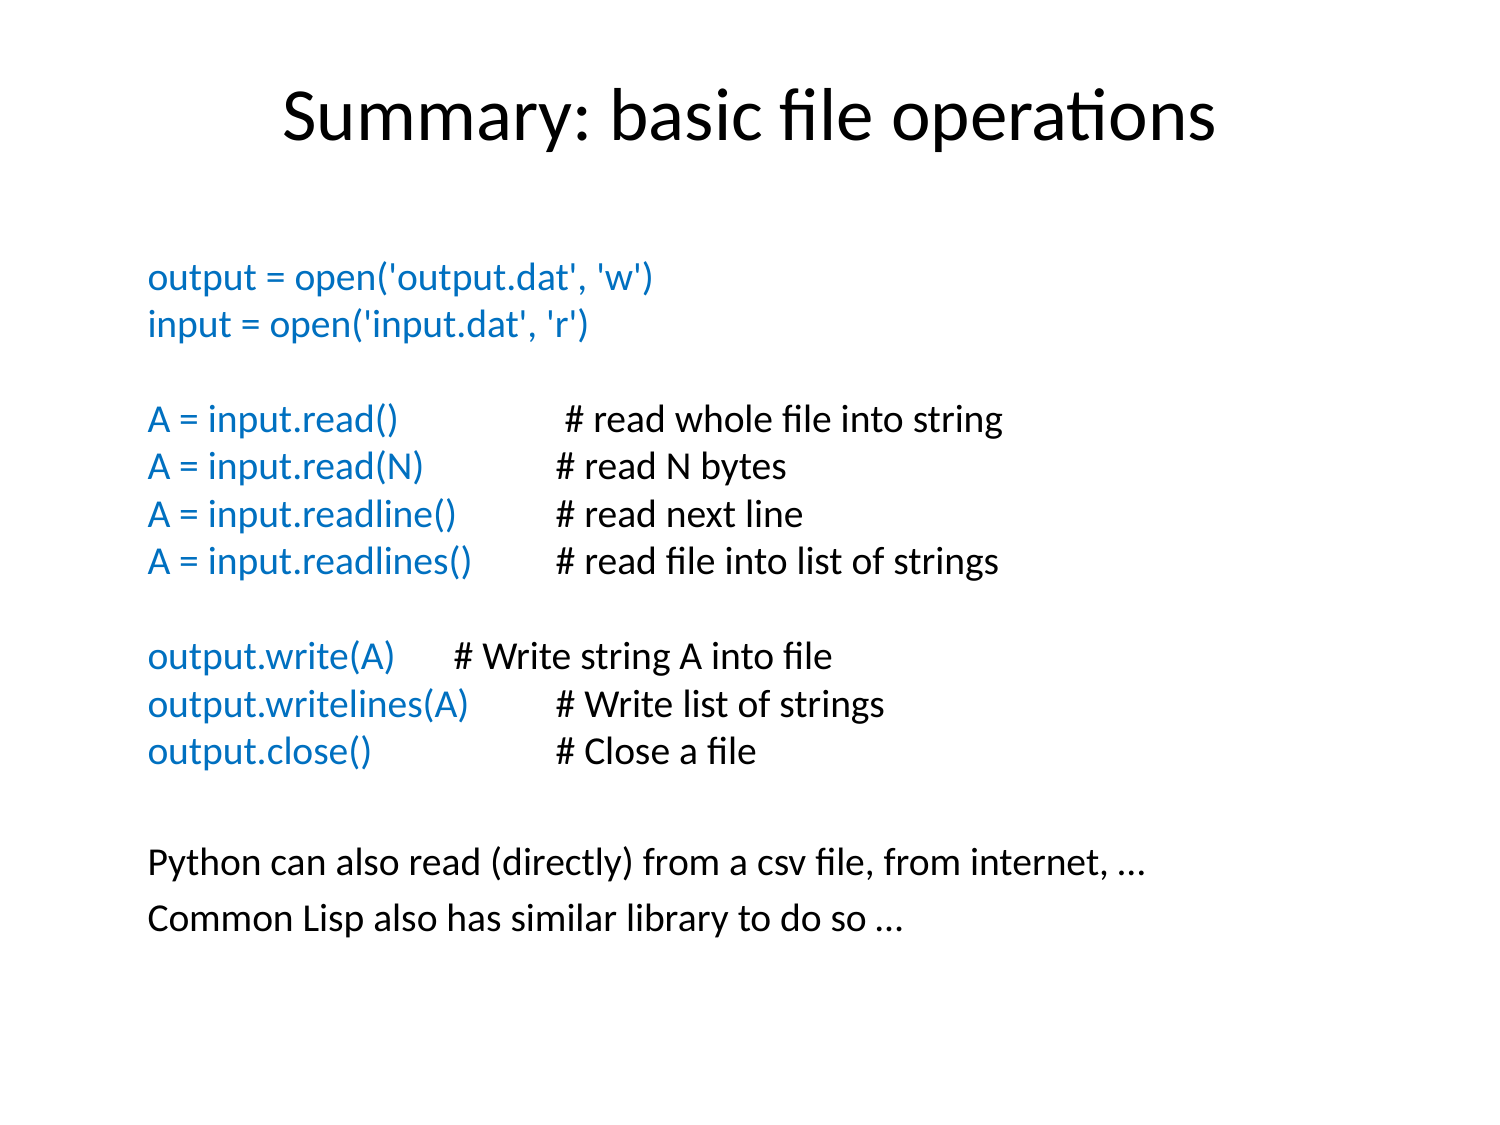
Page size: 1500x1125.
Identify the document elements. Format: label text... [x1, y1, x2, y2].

list output = open('output.dat', 'w') input = open('input.dat', 'r') A = input.read() # read whole file into string A = input.read(N) # read N bytes A = input.readline() # read next line A = input.readlines() # read file into list of strings output.write(A) # Write string A into file output.writelines(A) # Write list of strings output.close() # Close a file Python can also read (directly) from a csv file, from internet, … Common Lisp also has similar library to do so … [75, 187, 1425, 1005]
title Summary: basic file operations [75, 45, 1425, 175]
